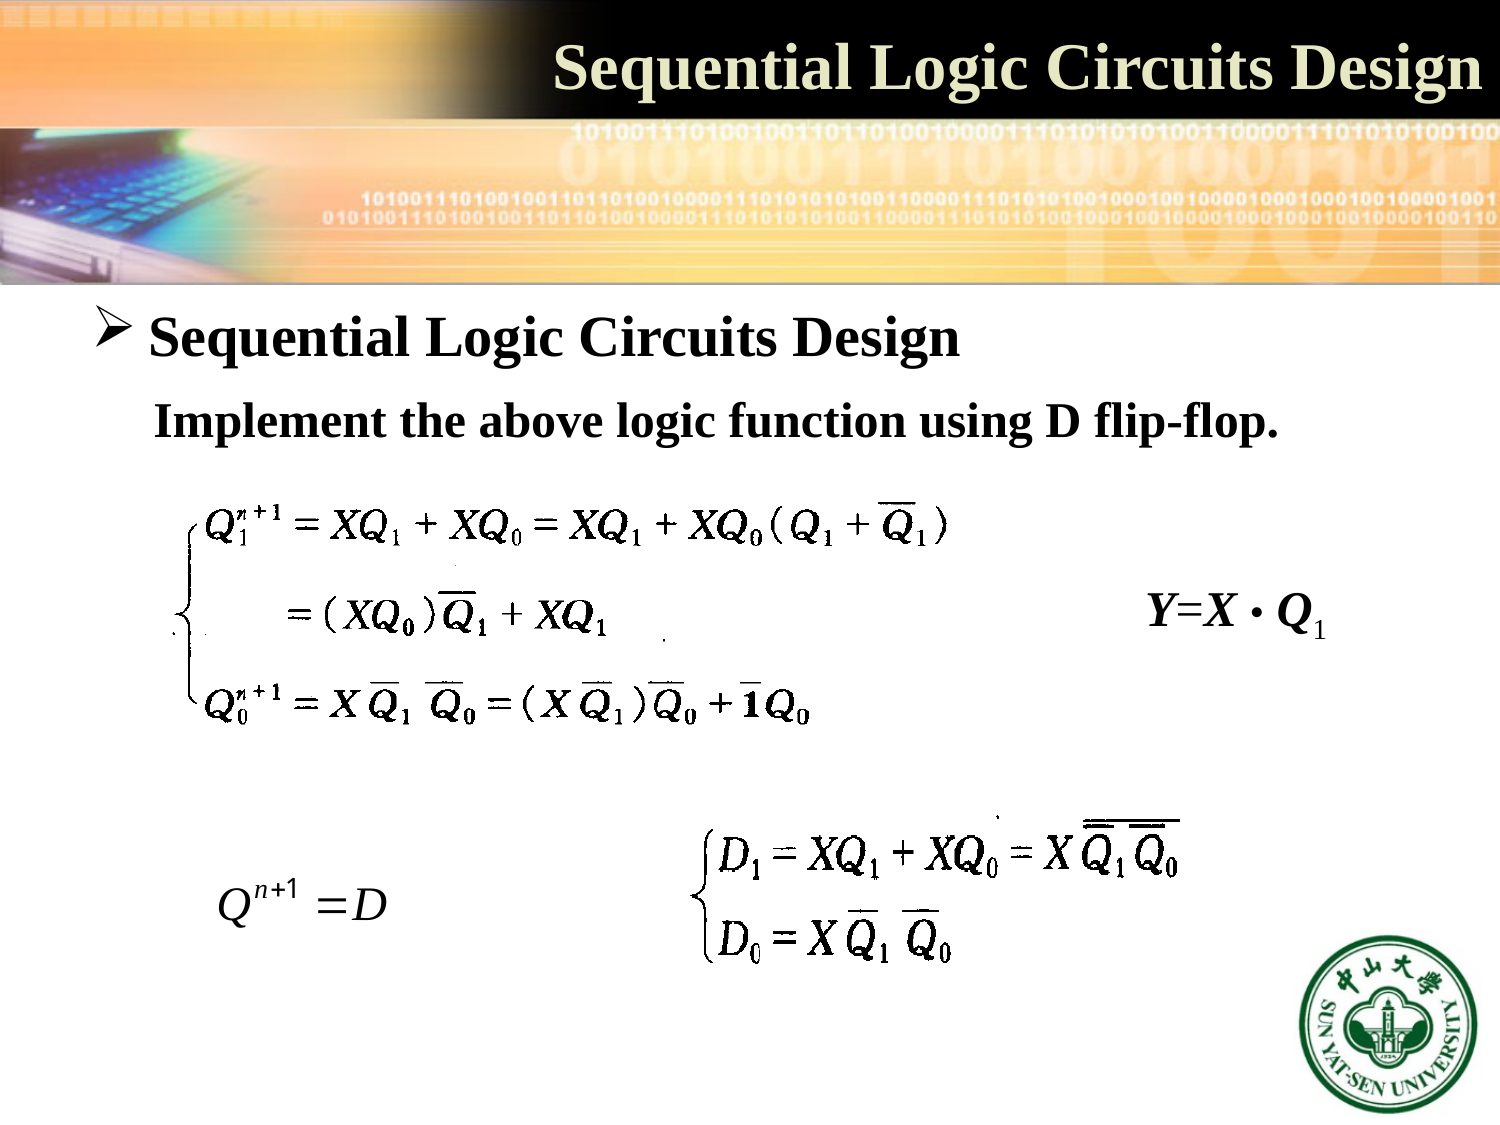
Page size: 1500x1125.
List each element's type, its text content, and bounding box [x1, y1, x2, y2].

text_box Implement the above logic function using D flip-flop. [138, 380, 1424, 456]
picture [1293, 930, 1489, 1118]
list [182, 868, 396, 941]
text_box Y=X • Q1 [1130, 569, 1343, 653]
picture [667, 810, 1222, 976]
picture [149, 463, 975, 752]
text_box Sequential Logic Circuits Design [76, 290, 1471, 398]
picture [0, 1, 1500, 285]
title Sequential Logic Circuits Design [212, 1, 1500, 126]
